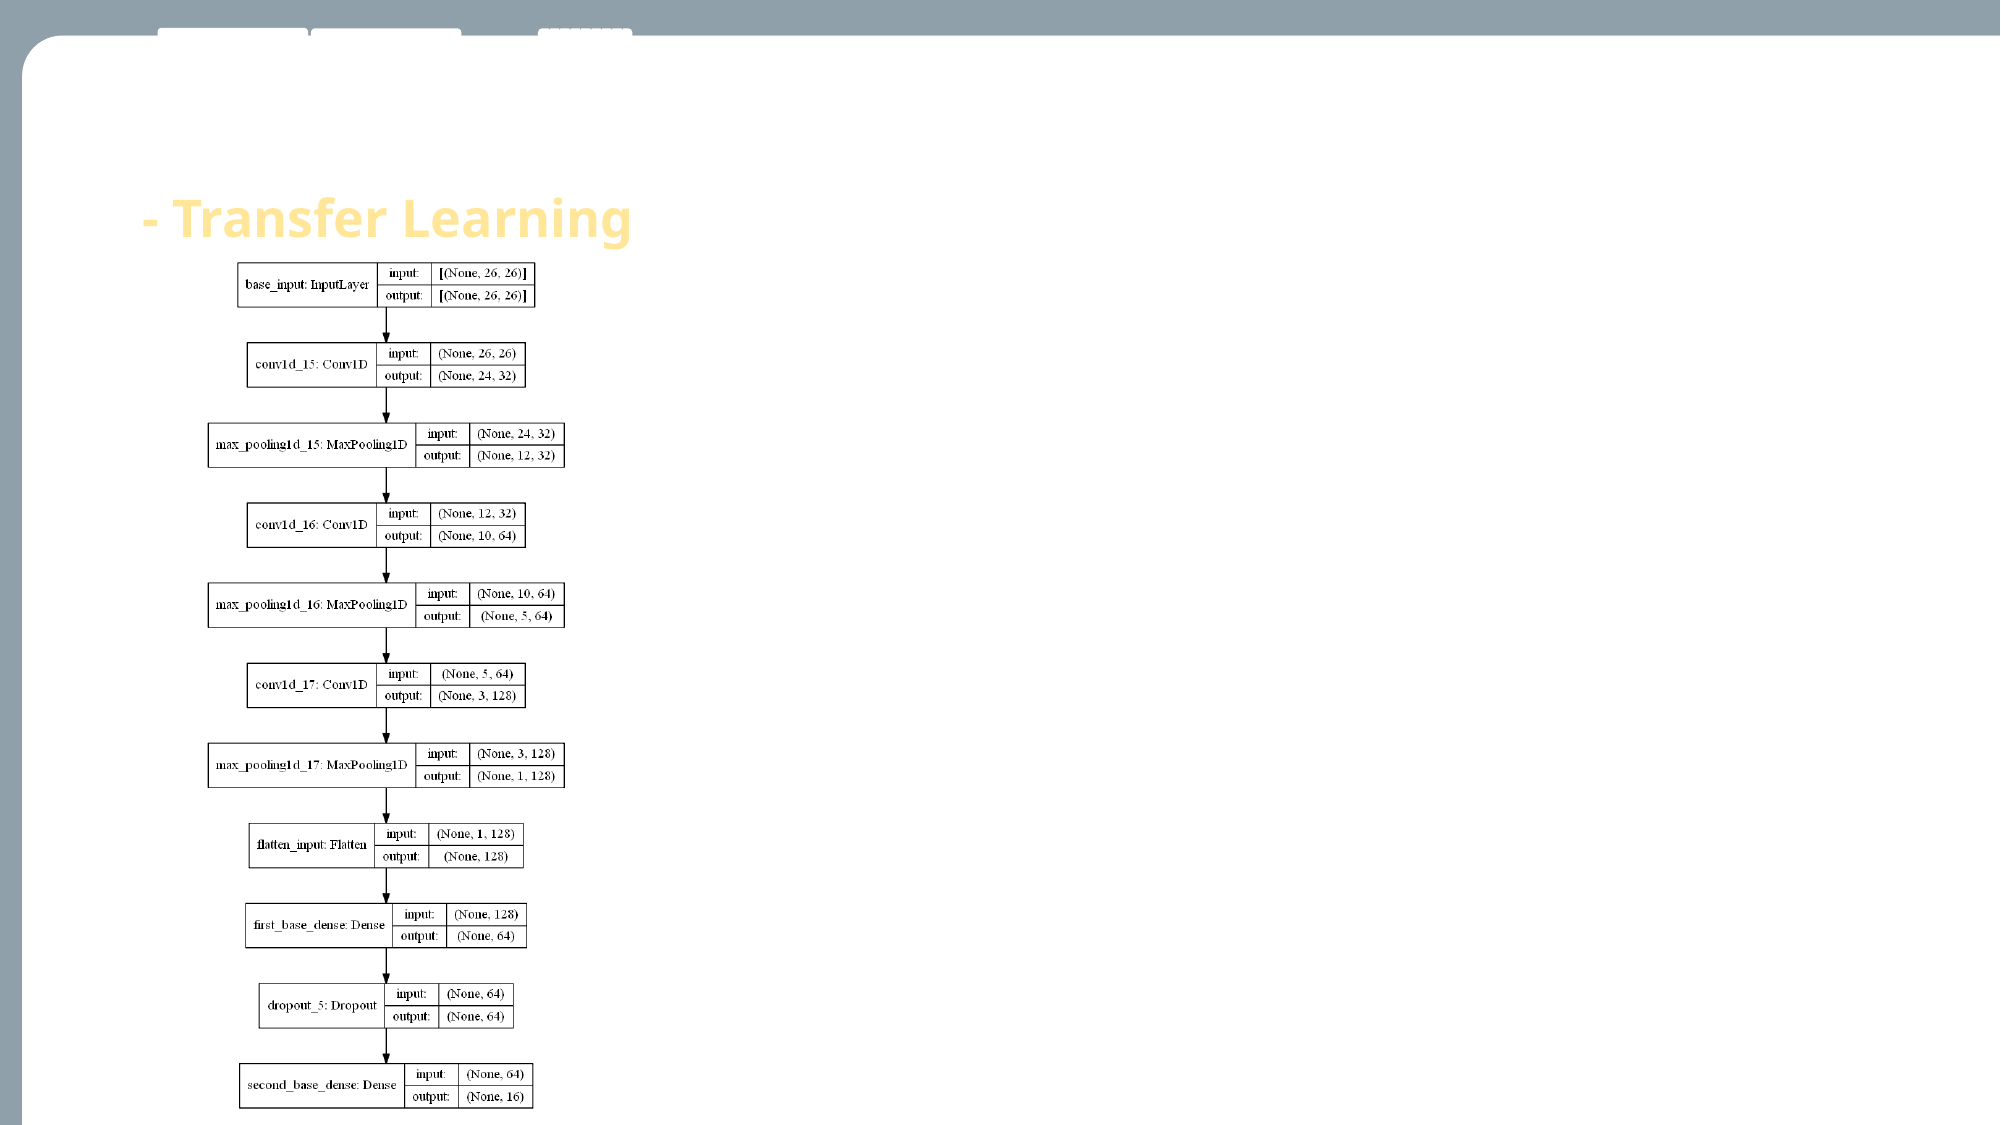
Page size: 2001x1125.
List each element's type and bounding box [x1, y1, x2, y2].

text_box [23, 27, 2000, 1125]
picture [204, 258, 568, 1112]
